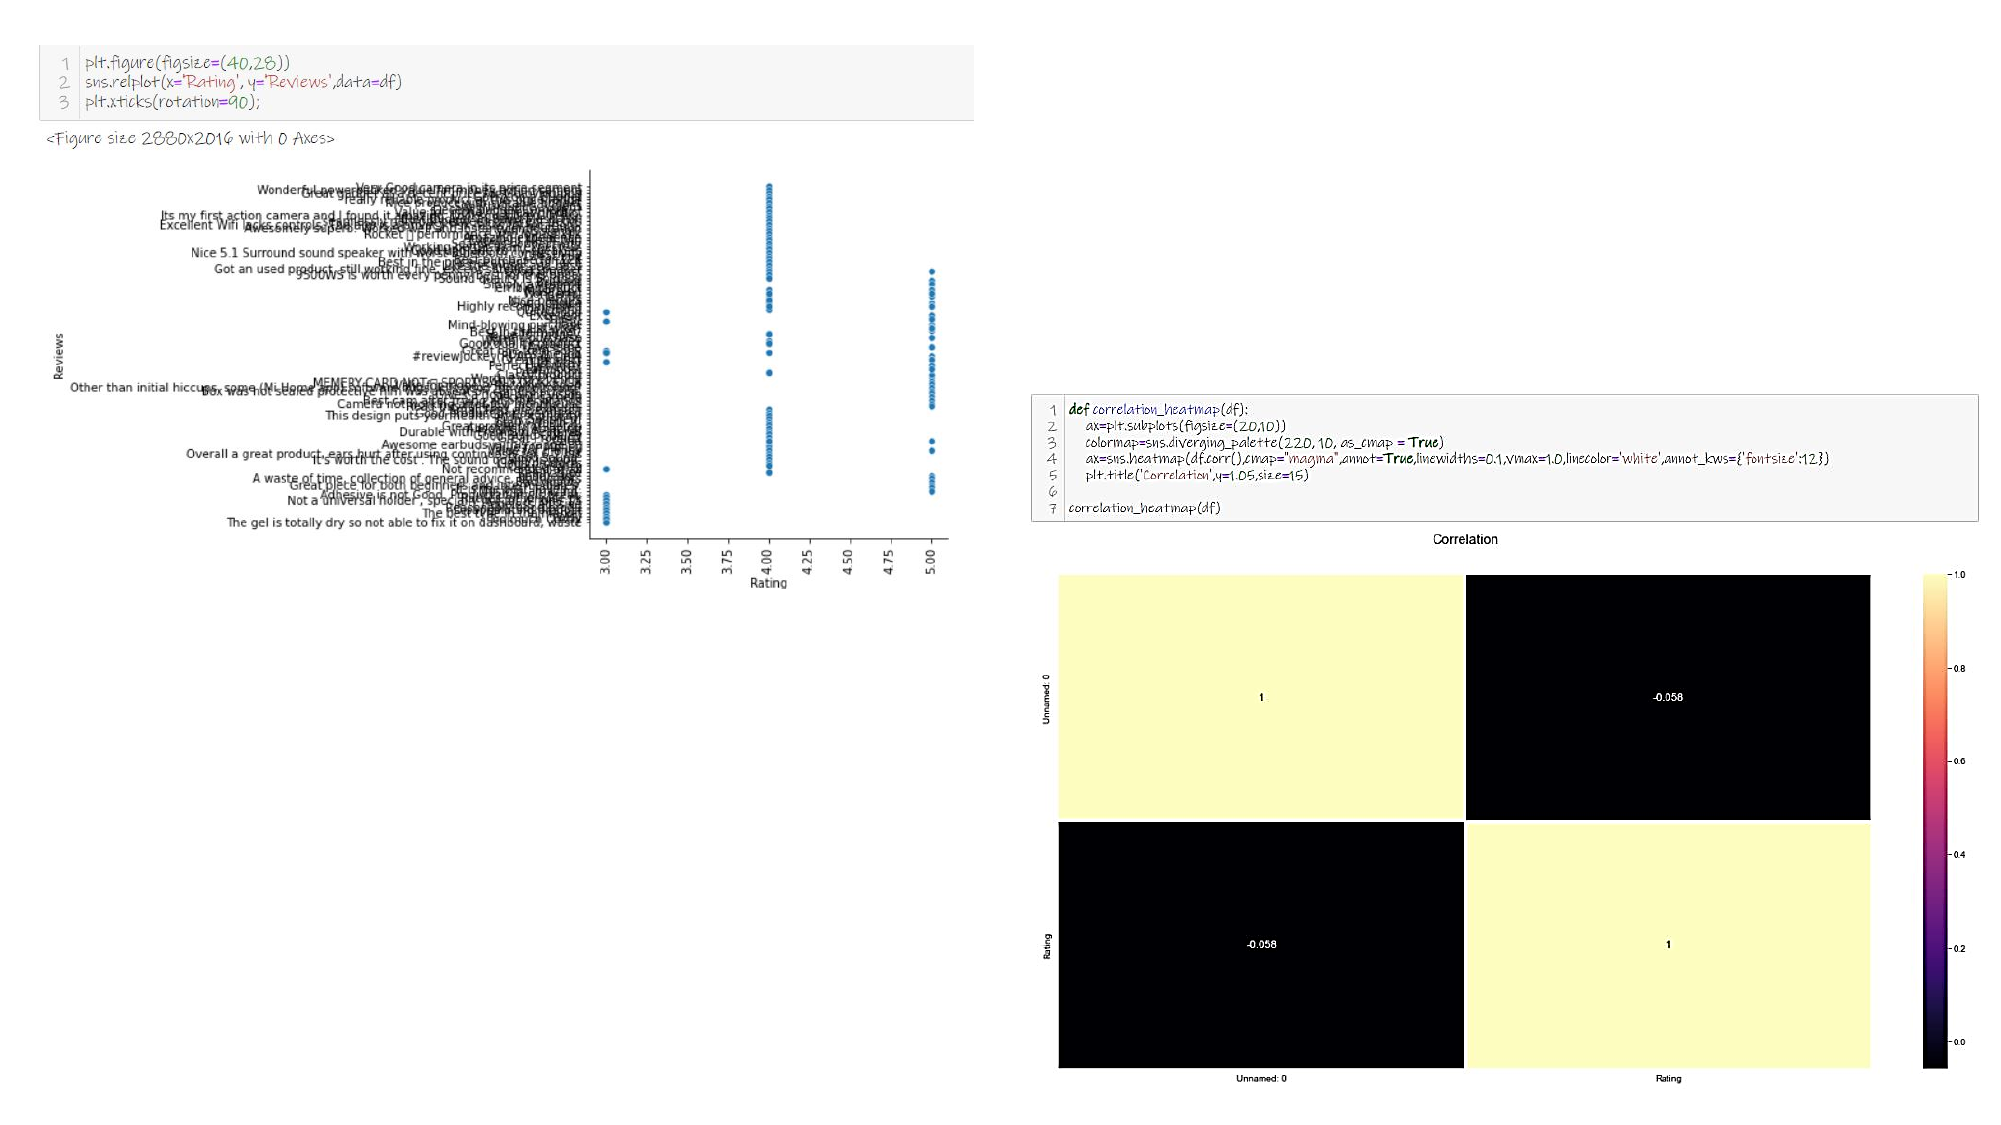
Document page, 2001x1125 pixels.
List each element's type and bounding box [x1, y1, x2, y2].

picture [1029, 394, 1986, 1097]
picture [34, 45, 974, 589]
